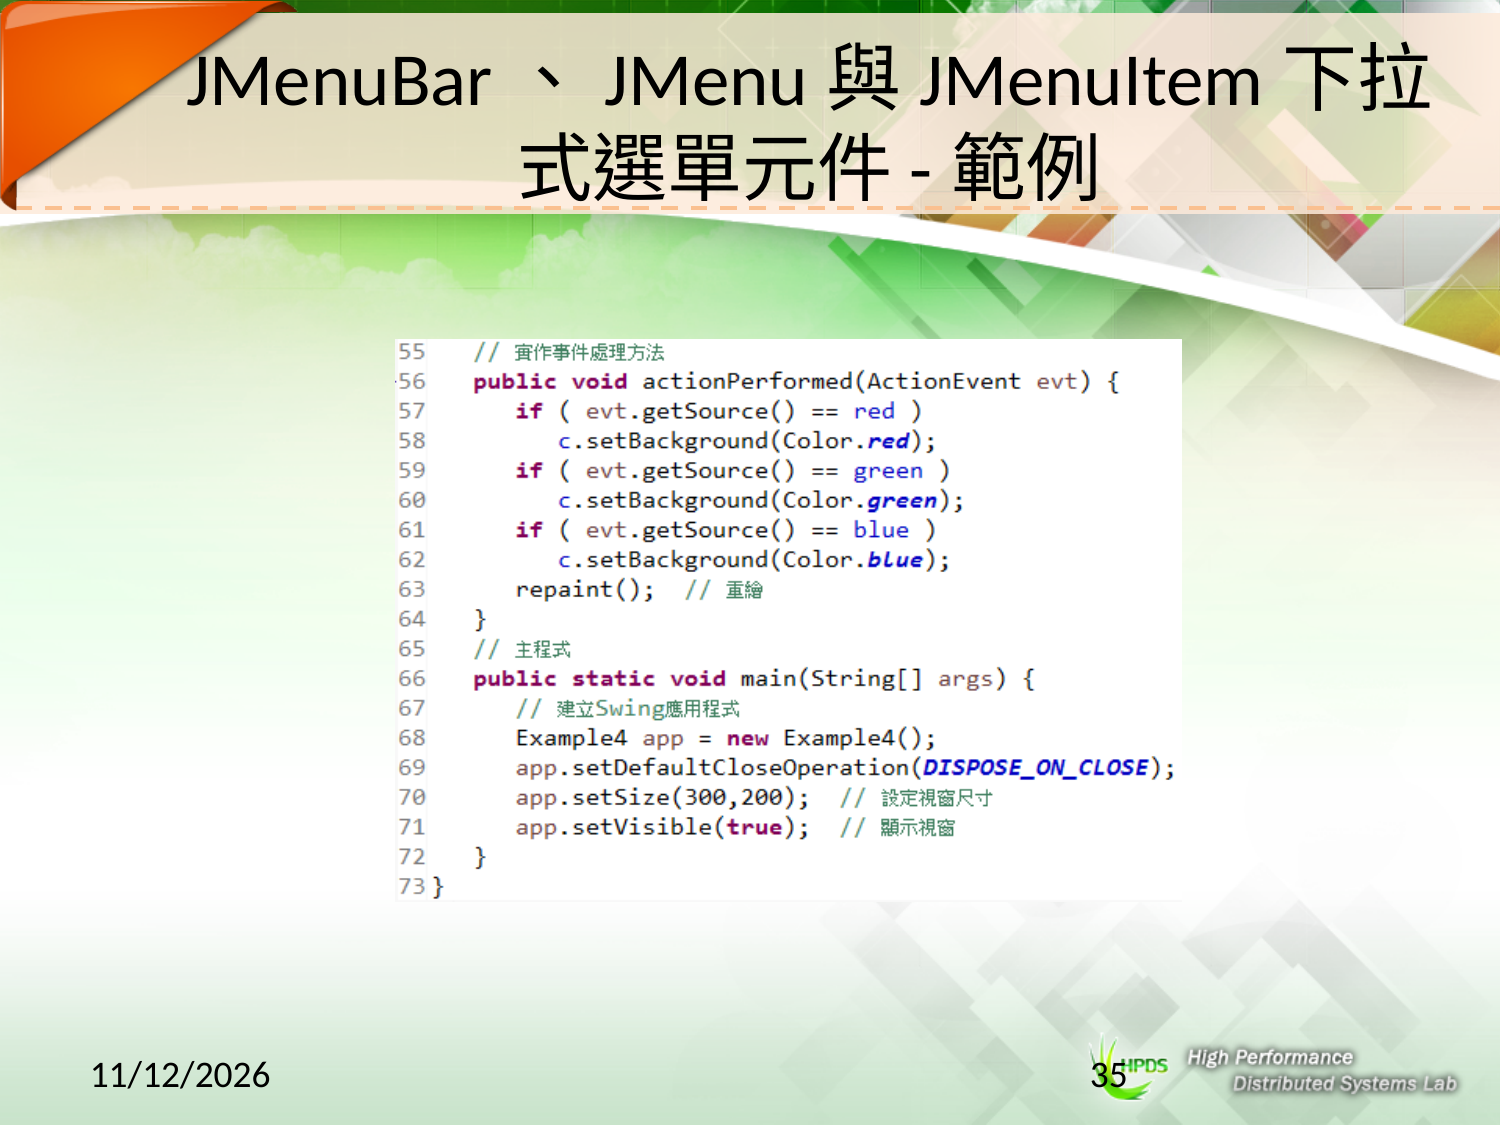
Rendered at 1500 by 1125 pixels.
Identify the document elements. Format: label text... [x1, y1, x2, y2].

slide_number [75, 1042, 425, 1103]
text_box JMenuBar、JMenu與JMenuItem下拉式選單元件-範例 [312, 22, 1471, 207]
picture [0, 0, 1500, 1125]
slide_number 35 [1074, 1042, 1425, 1103]
text_box [312, 11, 1500, 207]
